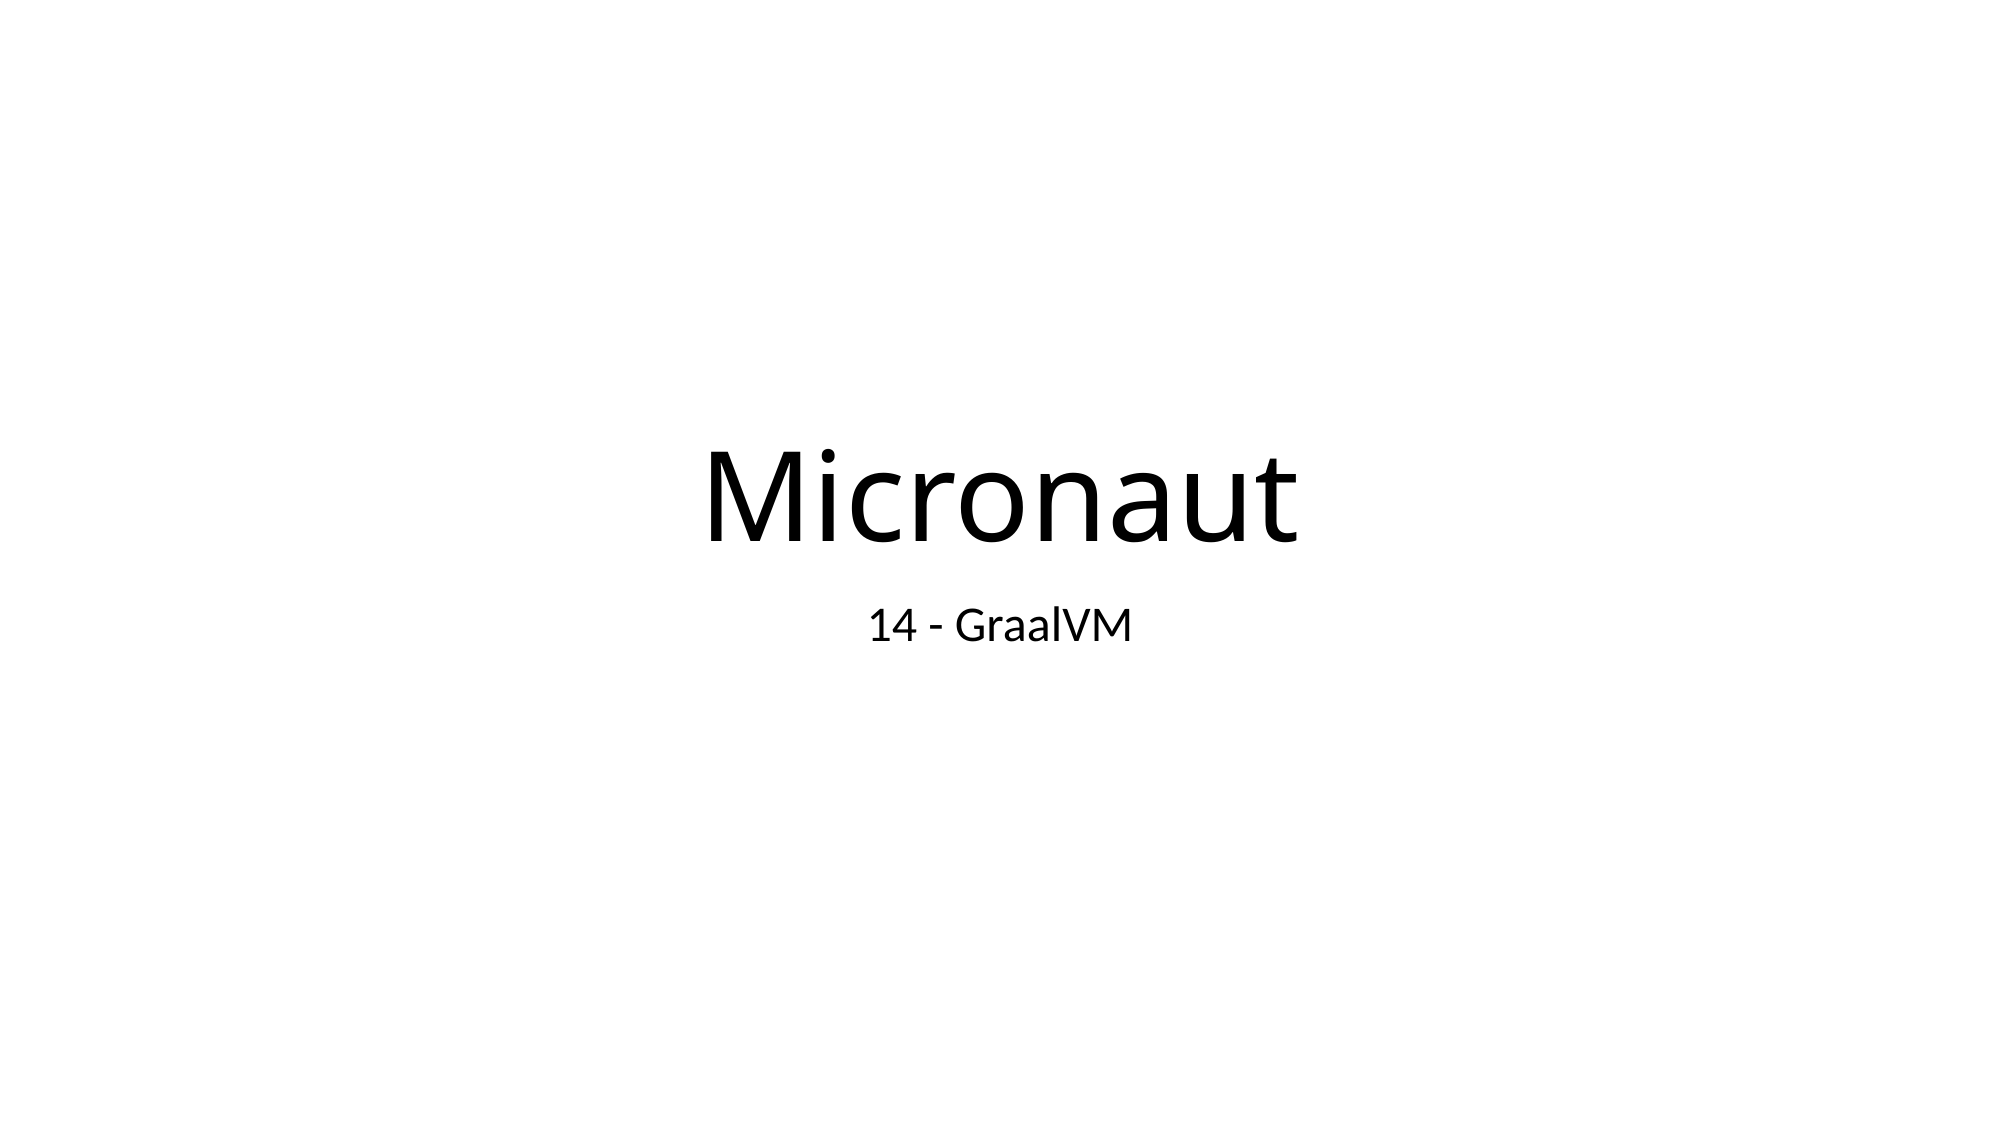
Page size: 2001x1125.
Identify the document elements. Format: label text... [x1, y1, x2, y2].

title Micronaut [249, 184, 1750, 576]
subtitle 14 - GraalVM [249, 590, 1750, 863]
